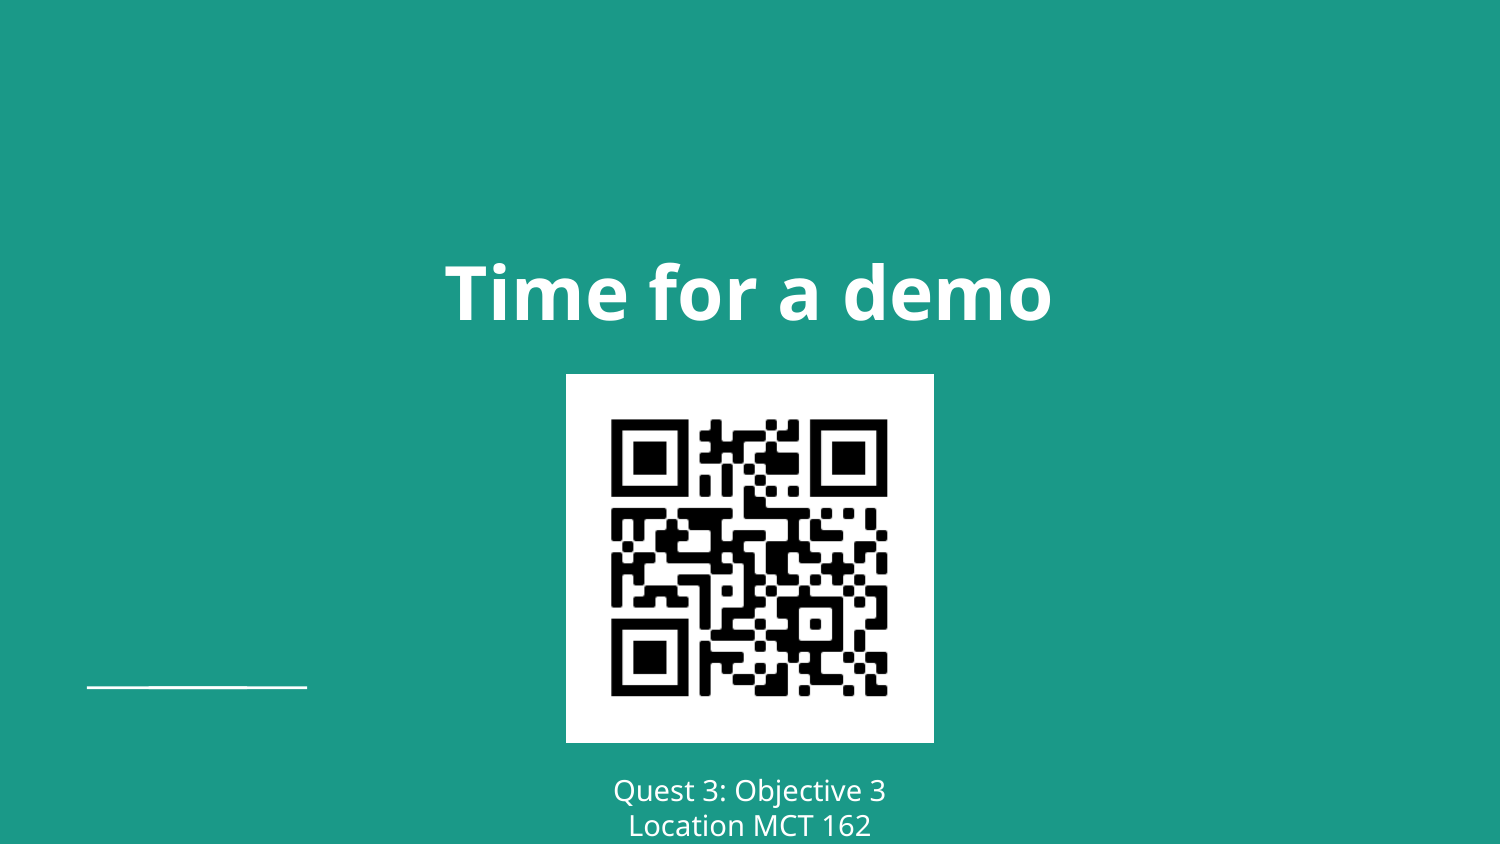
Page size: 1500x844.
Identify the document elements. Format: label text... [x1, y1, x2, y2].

text_box Quest 3: Objective 3 Location MCT 162 [583, 757, 917, 844]
picture [565, 374, 934, 743]
title Time for a demo [174, 140, 1326, 630]
